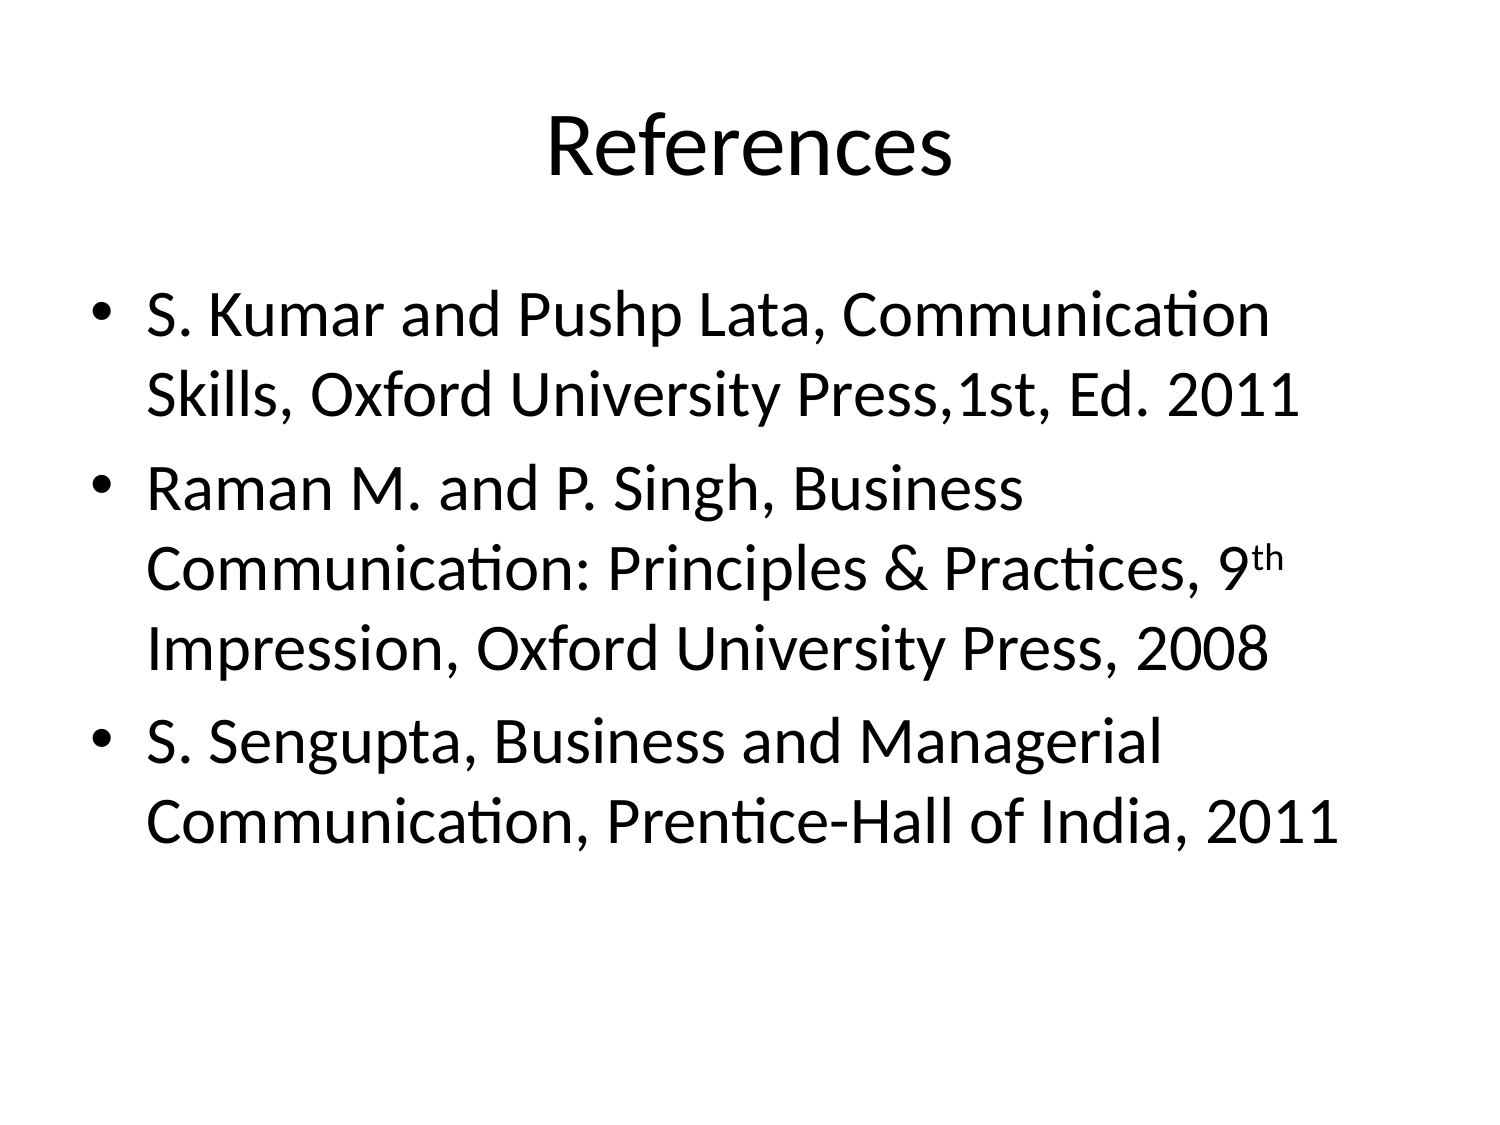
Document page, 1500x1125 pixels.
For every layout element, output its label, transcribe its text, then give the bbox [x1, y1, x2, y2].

title References [75, 45, 1425, 233]
list S. Kumar and Pushp Lata, Communication Skills, Oxford University Press,1st, Ed. 2011 Raman M. and P. Singh, Business Communication: Principles & Practices, 9th Impression, Oxford University Press, 2008 S. Sengupta, Business and Managerial Communication, Prentice-Hall of India, 2011 [75, 262, 1425, 1005]
